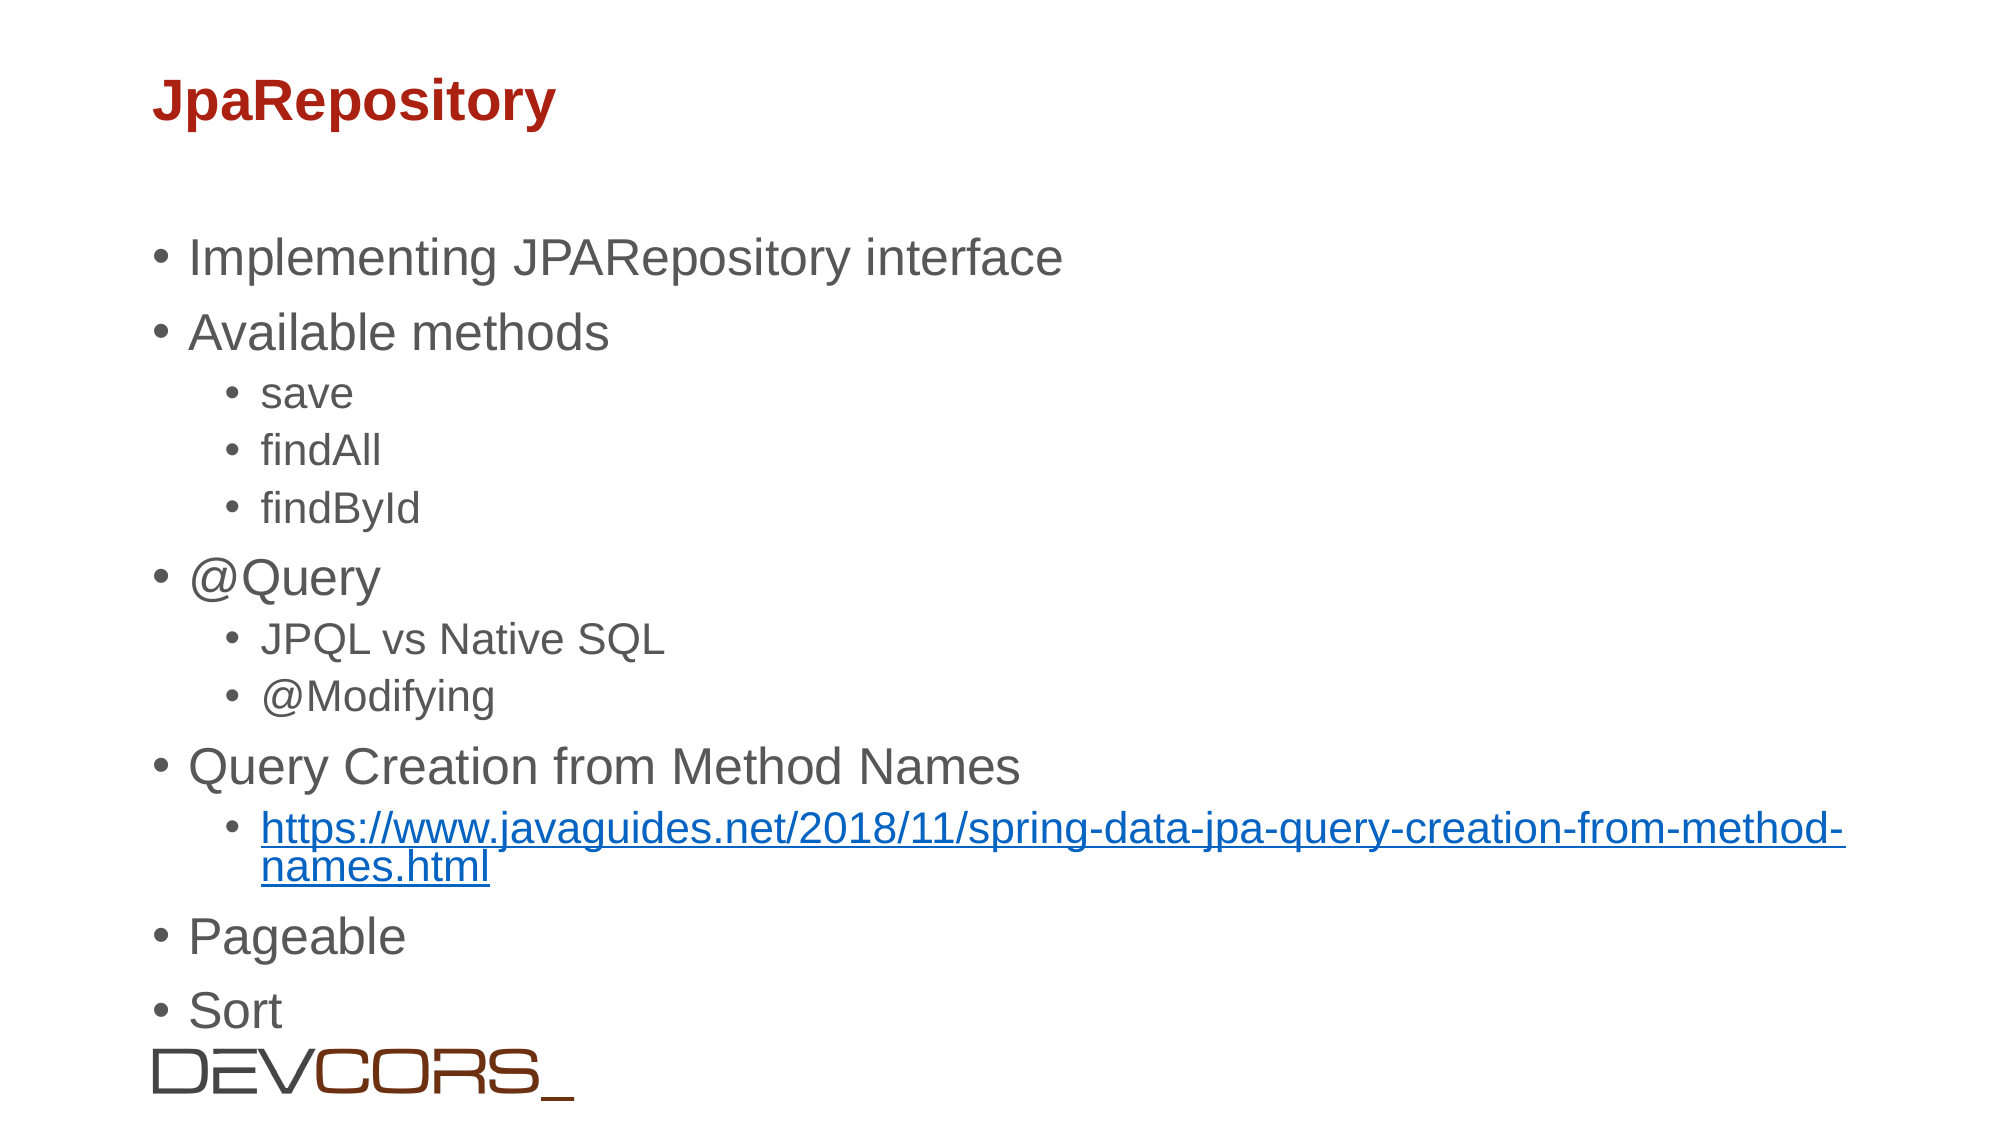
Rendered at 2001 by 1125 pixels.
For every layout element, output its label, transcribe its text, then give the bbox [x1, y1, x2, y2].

title JpaRepository [137, 59, 1863, 144]
picture [137, 1014, 588, 1125]
list Implementing JPARepository interface Available methods save findAll findById @Query JPQL vs Native SQL @Modifying Query Creation from Method Names https://www.javaguides.net/2018/11/spring-data-jpa-query-creation-from-method-names.html Pageable Sort [137, 223, 1863, 1014]
